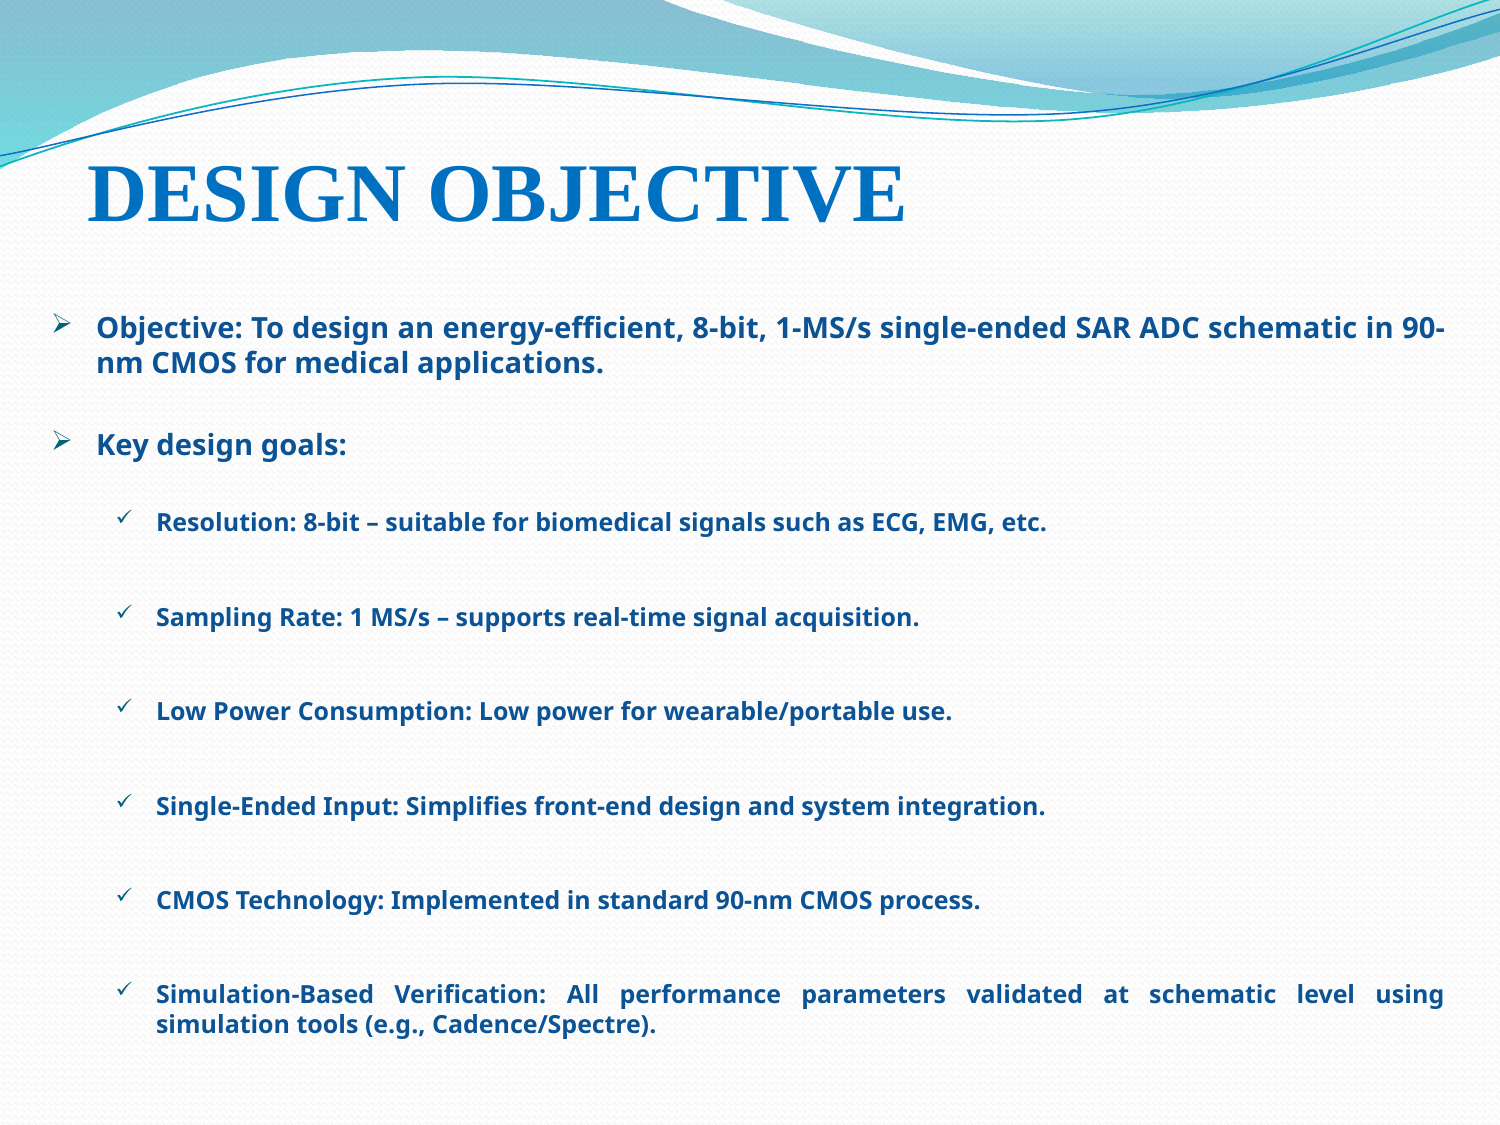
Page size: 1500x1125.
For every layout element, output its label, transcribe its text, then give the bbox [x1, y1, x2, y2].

title DESIGN OBJECTIVE [87, 50, 1438, 238]
list Objective: To design an energy-efficient, 8-bit, 1-MS/s single-ended SAR ADC schematic in 90-nm CMOS for medical applications. Key design goals: Resolution: 8-bit – suitable for biomedical signals such as ECG, EMG, etc. Sampling Rate: 1 MS/s – supports real-time signal acquisition. Low Power Consumption: Low power for wearable/portable use. Single-Ended Input: Simplifies front-end design and system integration. CMOS Technology: Implemented in standard 90-nm CMOS process. Simulation-Based Verification: All performance parameters validated at schematic level using simulation tools (e.g., Cadence/Spectre). [36, 261, 1462, 1040]
